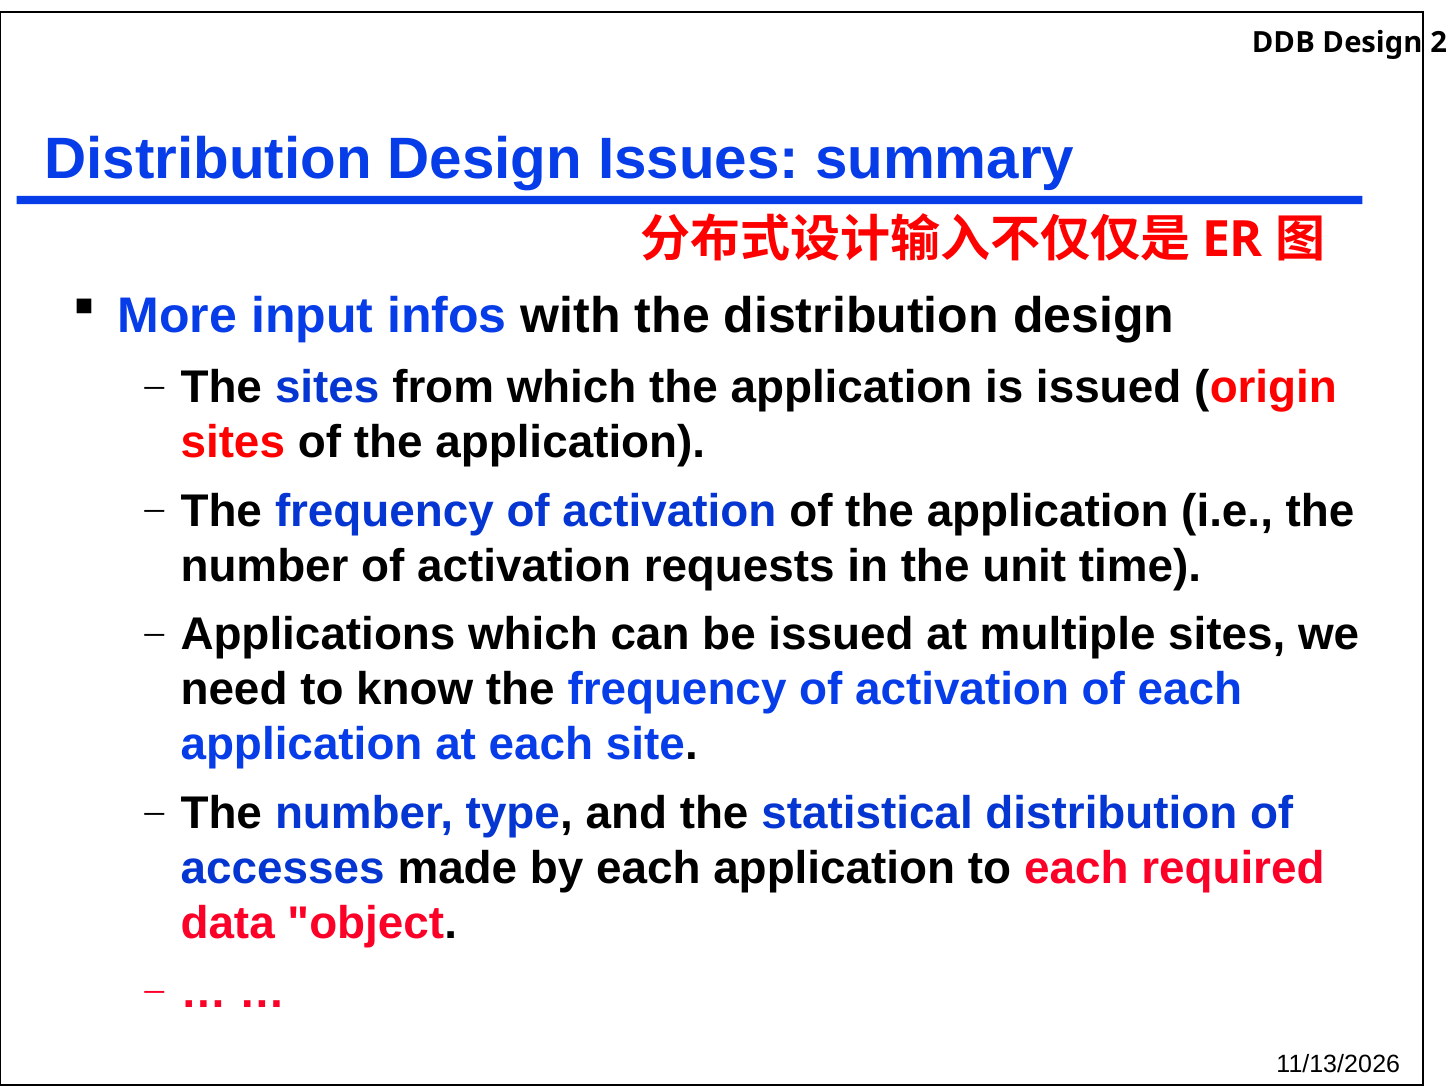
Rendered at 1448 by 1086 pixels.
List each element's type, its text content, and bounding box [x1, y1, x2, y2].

title Distribution Design Issues: summary [30, 17, 1404, 199]
list More input infos with the distribution design The sites from which the application is issued (origin sites of the application). The frequency of activation of the application (i.e., the number of activation requests in the unit time). Applications which can be issued at multiple sites, we need to know the frequency of activation of each application at each site. The number, type, and the statistical distribution of accesses made by each application to each required data "object. … … [58, 275, 1376, 1040]
text_box 分布式设计输入不仅仅是ER图 [625, 198, 1340, 274]
